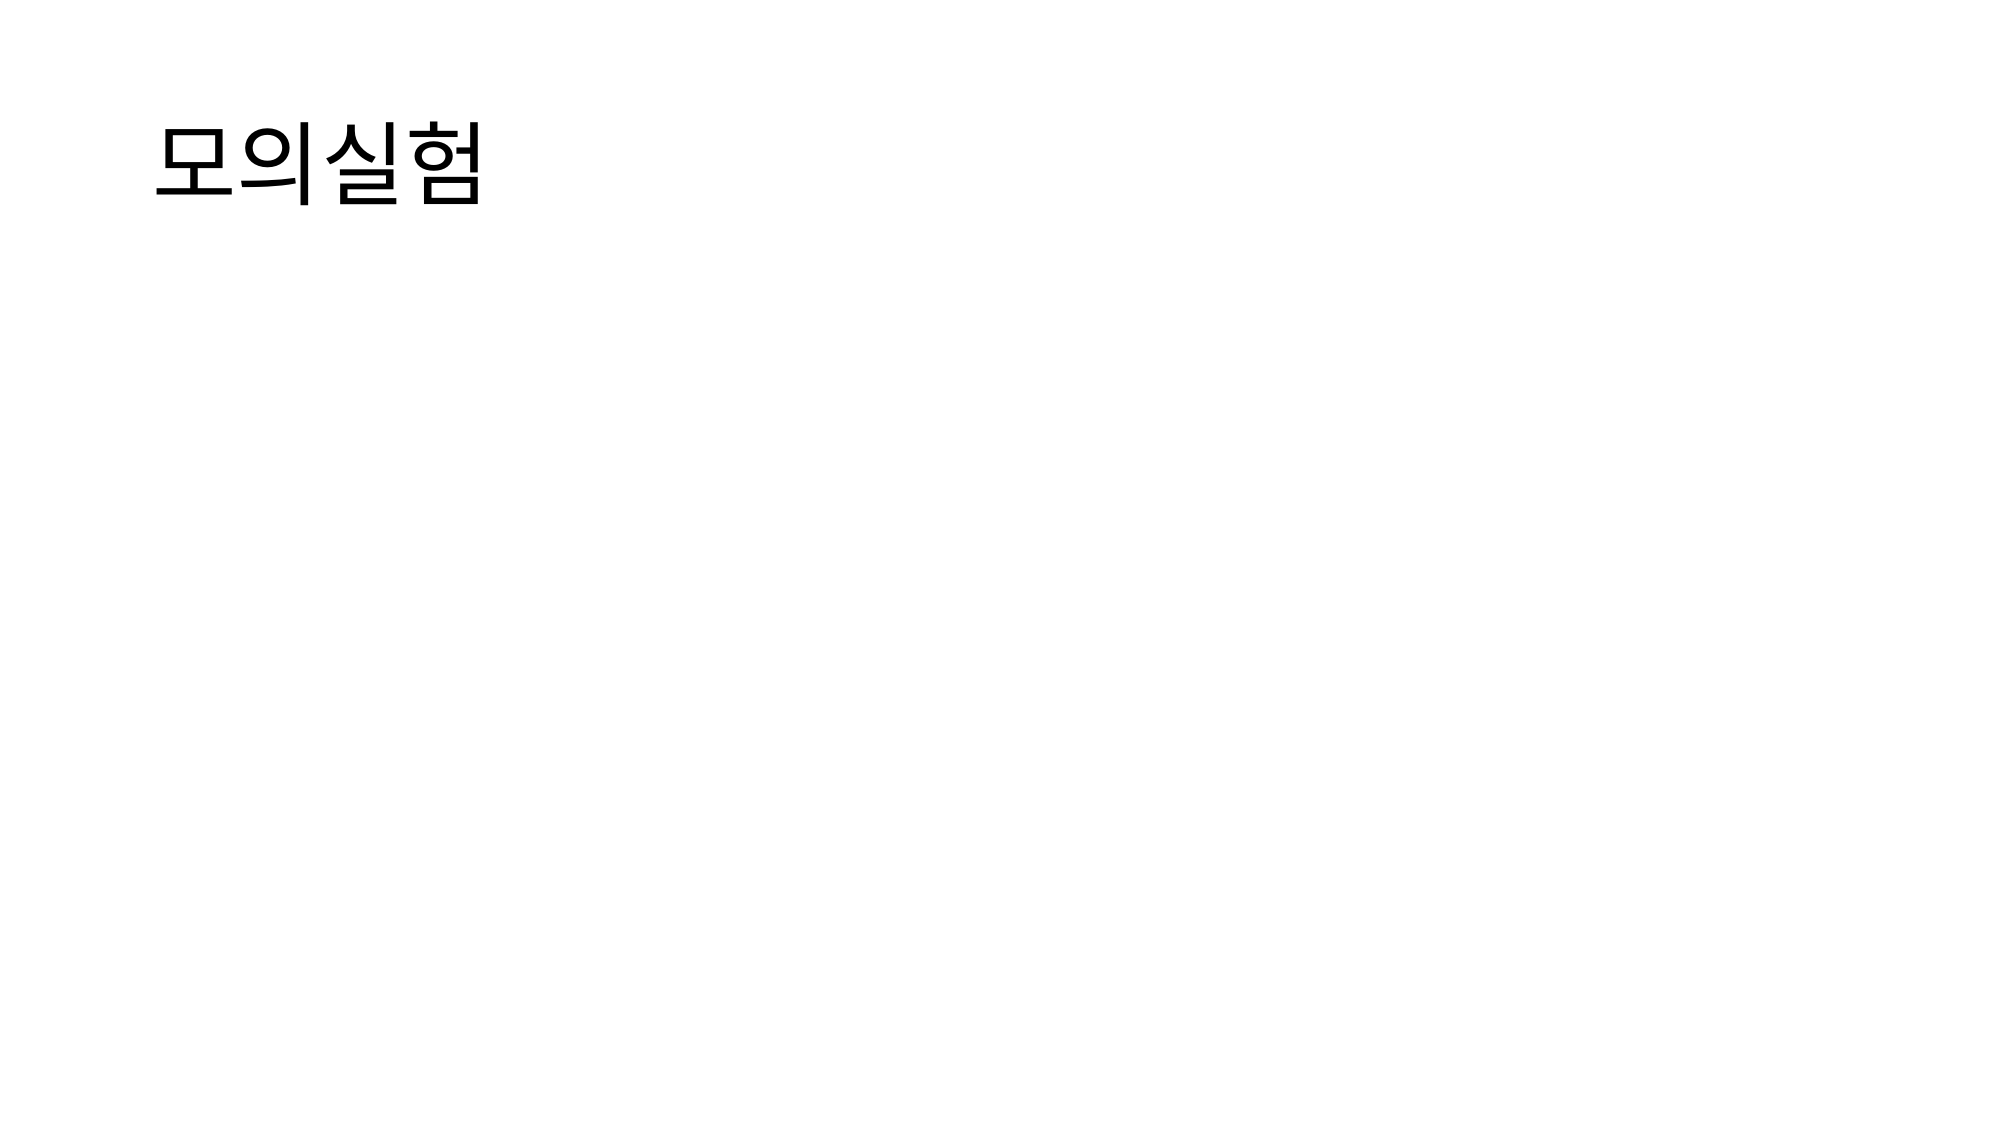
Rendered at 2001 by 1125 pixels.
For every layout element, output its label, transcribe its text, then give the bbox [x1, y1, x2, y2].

title 모의실험 [137, 59, 1863, 278]
